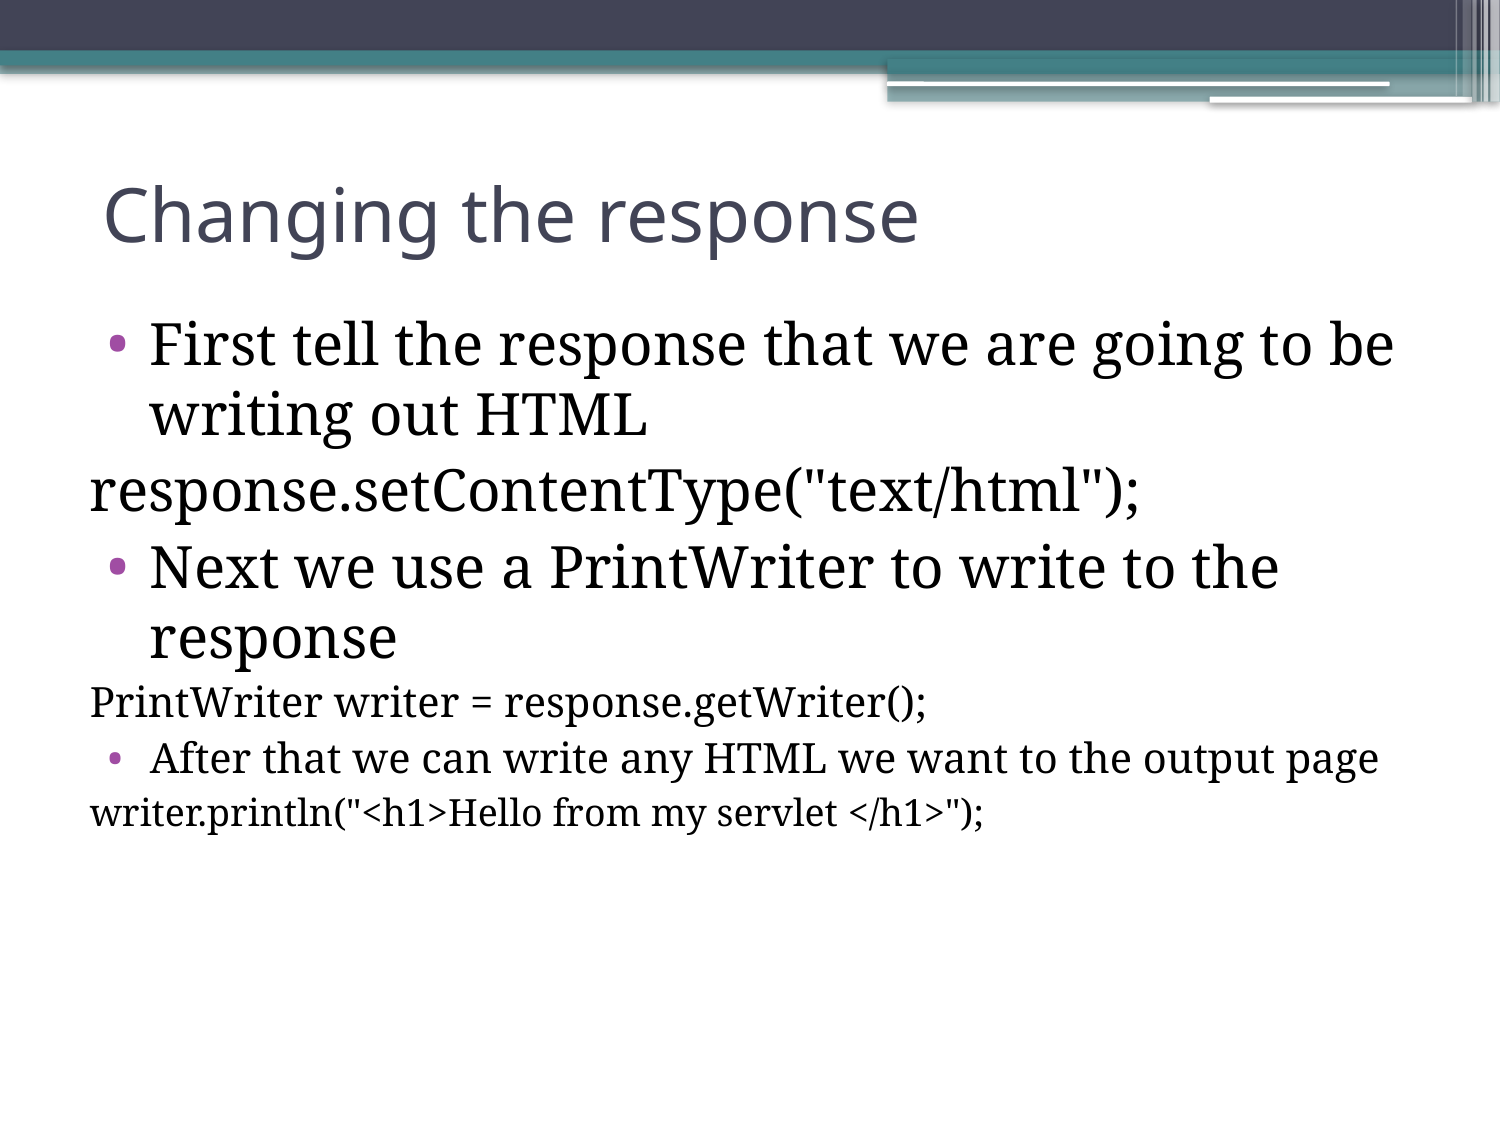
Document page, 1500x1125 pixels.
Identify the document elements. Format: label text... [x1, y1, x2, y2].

title Changing the response [87, 125, 1438, 300]
list First tell the response that we are going to be writing out HTML response.setContentType("text/html"); Next we use a PrintWriter to write to the response PrintWriter writer = response.getWriter(); After that we can write any HTML we want to the output page writer.println("<h1>Hello from my servlet </h1>"); [75, 299, 1425, 1079]
